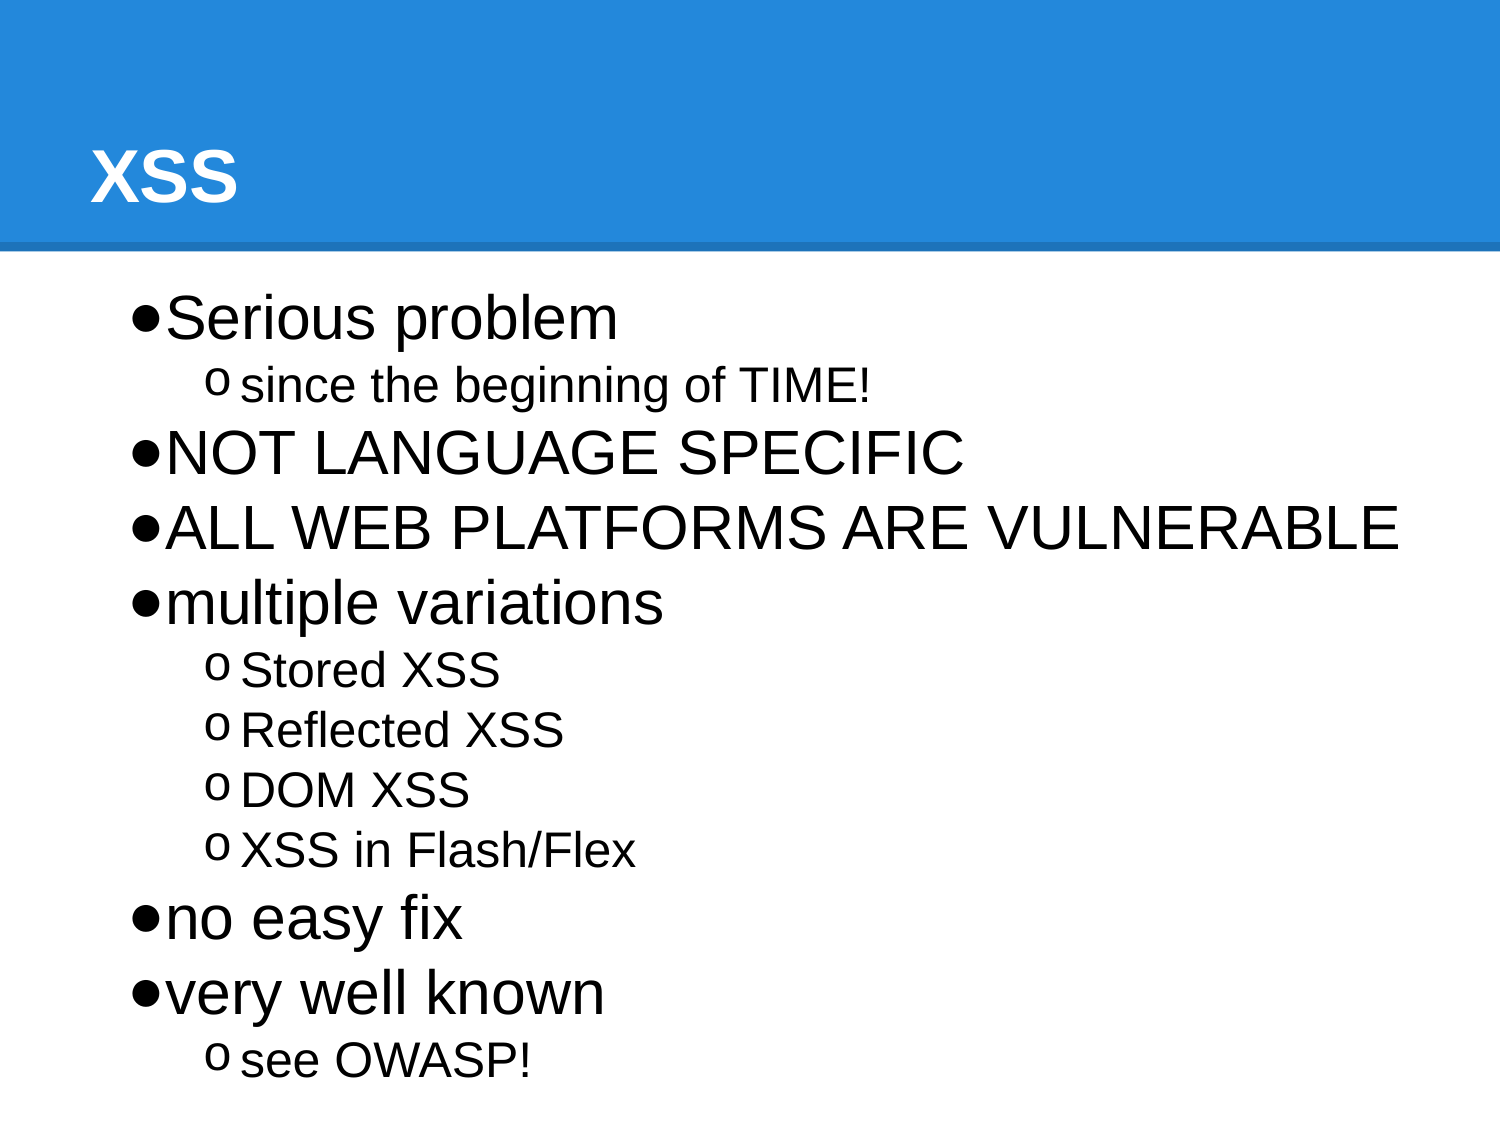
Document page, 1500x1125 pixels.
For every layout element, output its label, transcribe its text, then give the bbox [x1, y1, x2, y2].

title XSS [75, 45, 1425, 233]
list Serious problem since the beginning of TIME! NOT LANGUAGE SPECIFIC ALL WEB PLATFORMS ARE VULNERABLE multiple variations Stored XSS Reflected XSS DOM XSS XSS in Flash/Flex no easy fix very well known see OWASP! [75, 262, 1425, 1078]
